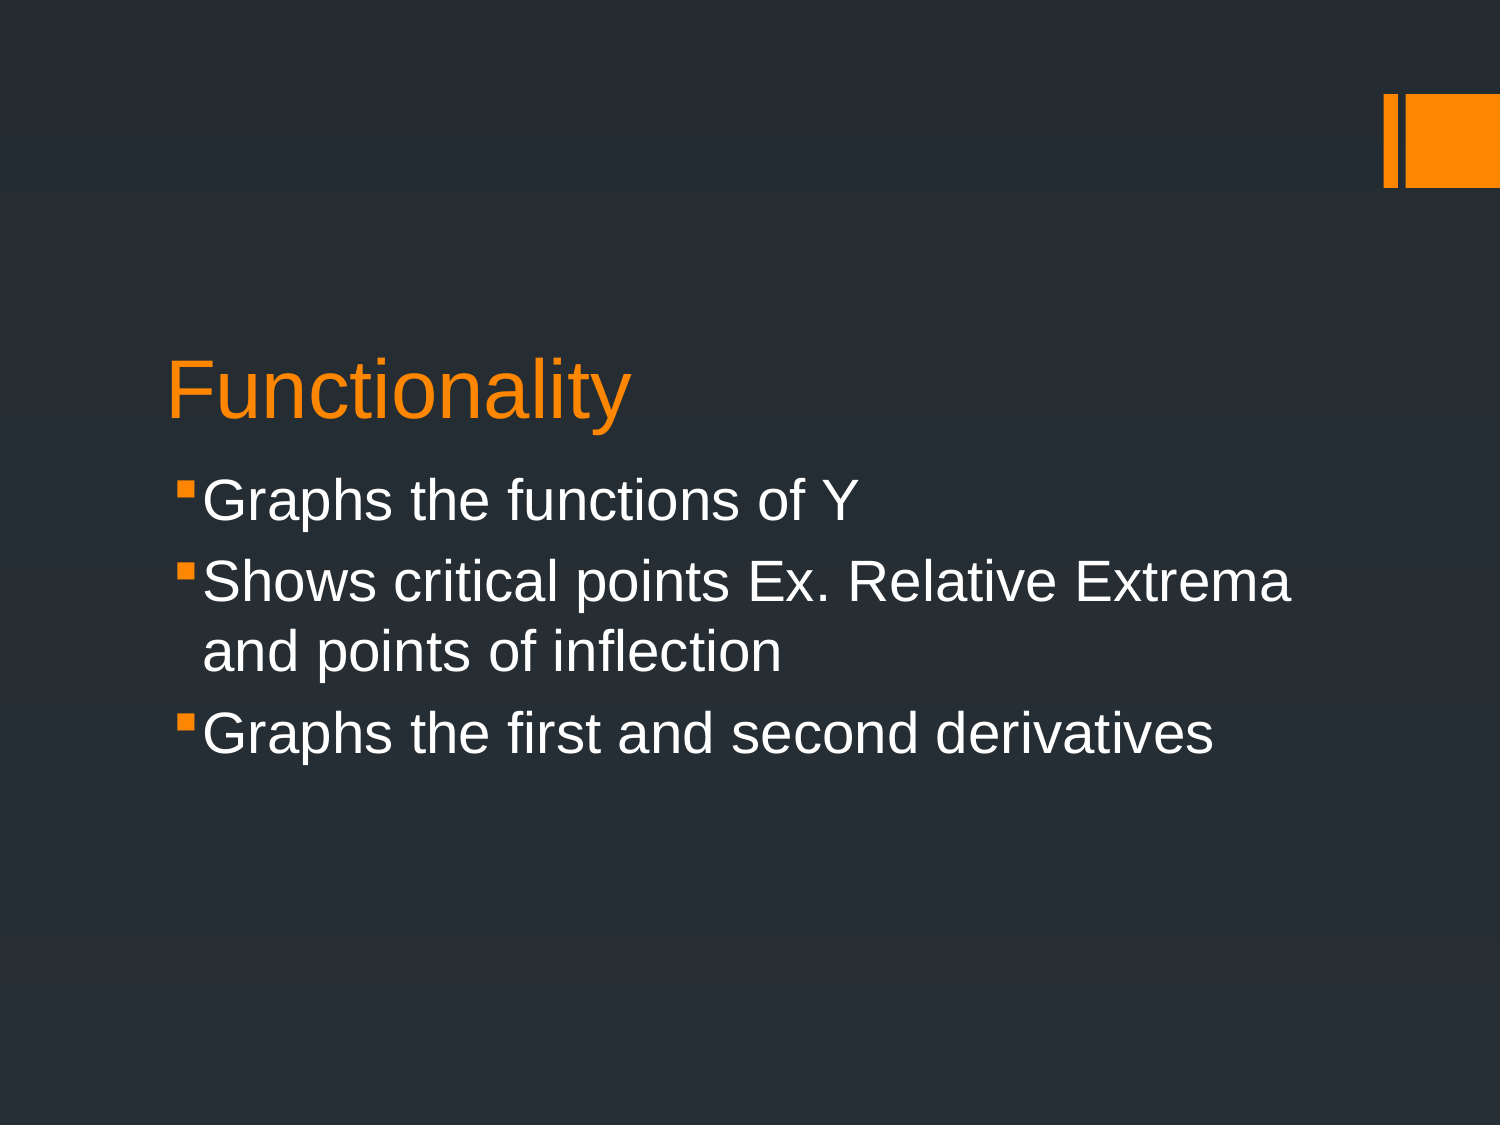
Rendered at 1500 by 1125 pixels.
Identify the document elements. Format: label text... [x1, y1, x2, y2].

list Graphs the functions of Y Shows critical points Ex. Relative Extrema and points of inflection Graphs the first and second derivatives [150, 454, 1350, 1035]
title Functionality [150, 253, 1350, 443]
